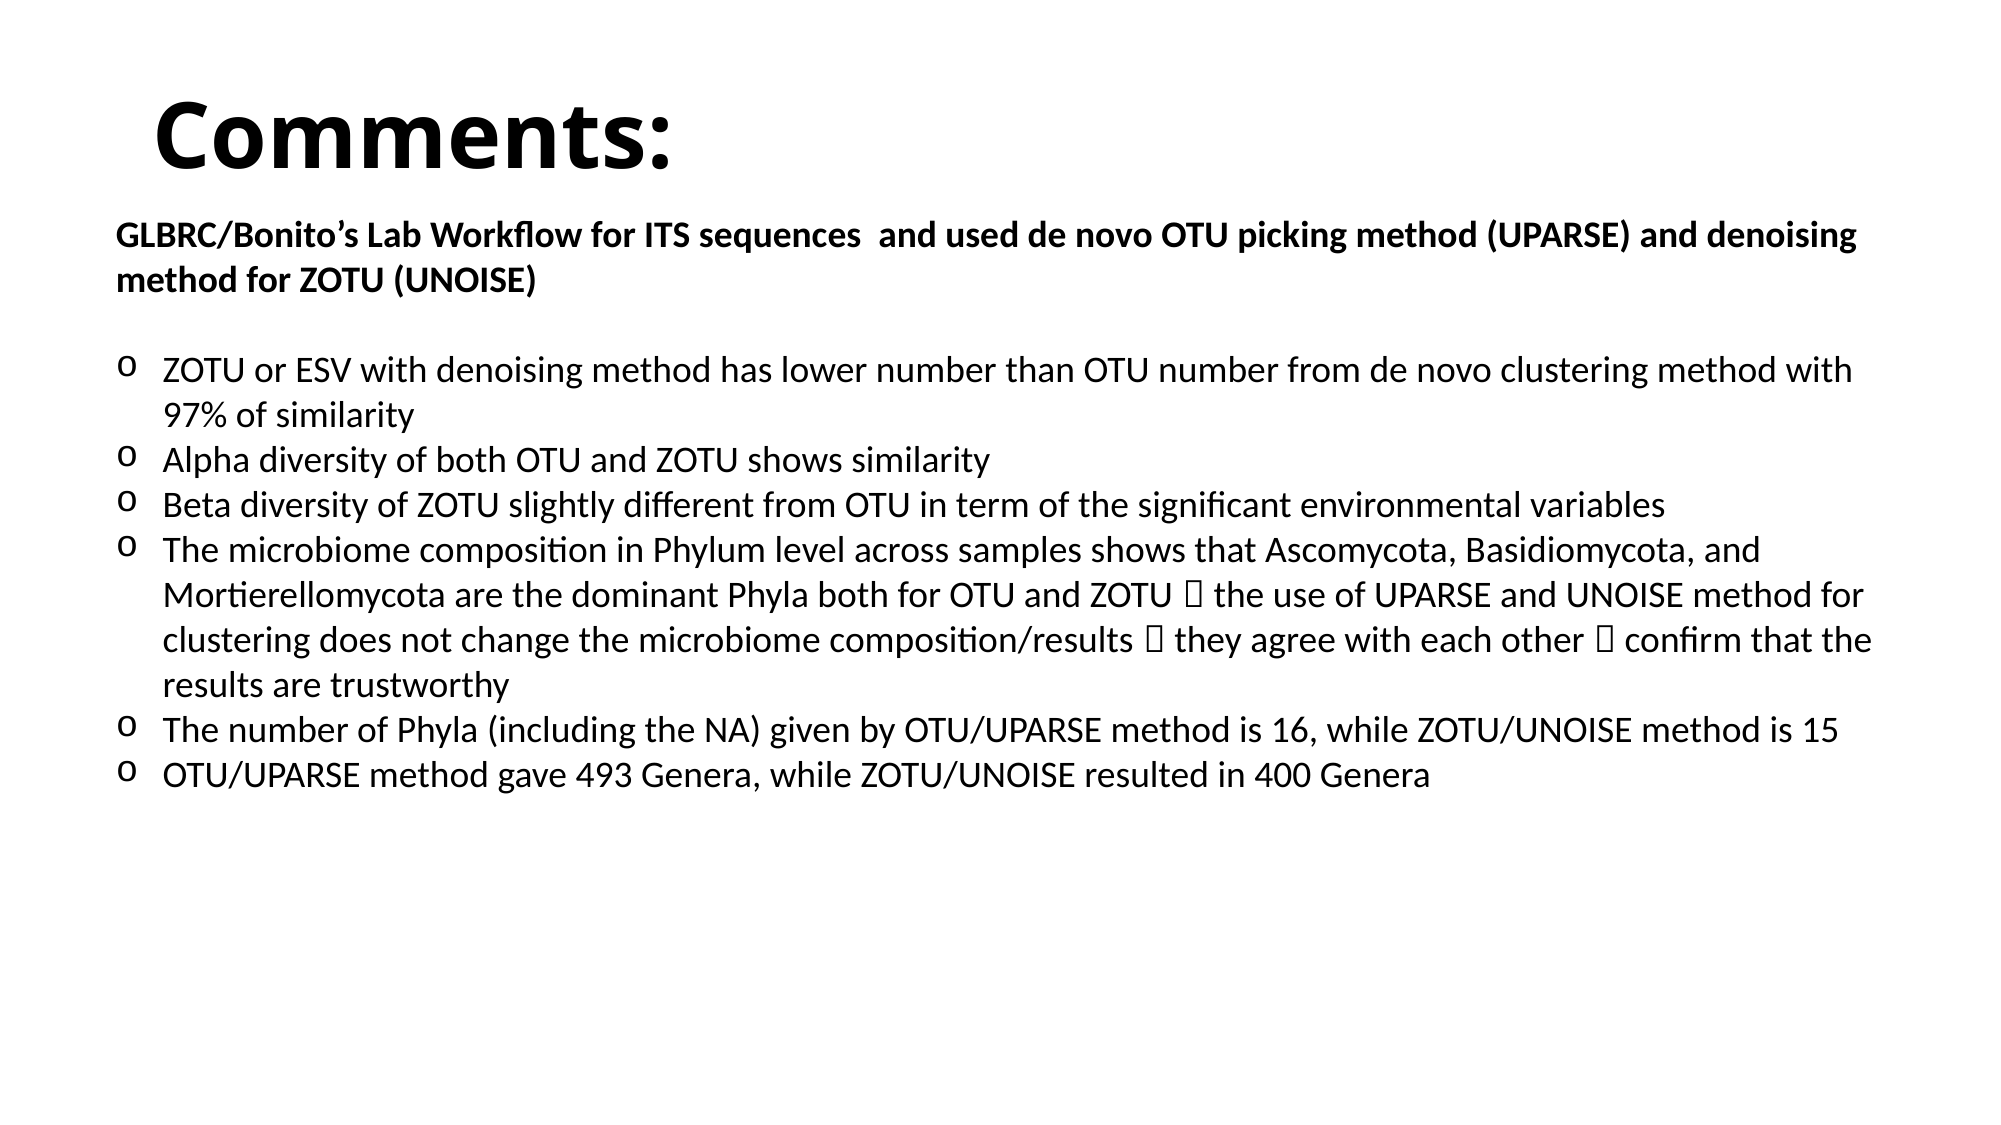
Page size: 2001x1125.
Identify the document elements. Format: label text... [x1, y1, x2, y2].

title Comments: [137, 59, 1863, 202]
text_box GLBRC/Bonito’s Lab Workflow for ITS sequences and used de novo OTU picking method (UPARSE) and denoising method for ZOTU (UNOISE) ZOTU or ESV with denoising method has lower number than OTU number from de novo clustering method with 97% of similarity Alpha diversity of both OTU and ZOTU shows similarity Beta diversity of ZOTU slightly different from OTU in term of the significant environmental variables The microbiome composition in Phylum level across samples shows that Ascomycota, Basidiomycota, and Mortierellomycota are the dominant Phyla both for OTU and ZOTU  the use of UPARSE and UNOISE method for clustering does not change the microbiome composition/results  they agree with each other  confirm that the results are trustworthy The number of Phyla (including the NA) given by OTU/UPARSE method is 16, while ZOTU/UNOISE method is 15 OTU/UPARSE method gave 493 Genera, while ZOTU/UNOISE resulted in 400 Genera [100, 202, 1899, 802]
